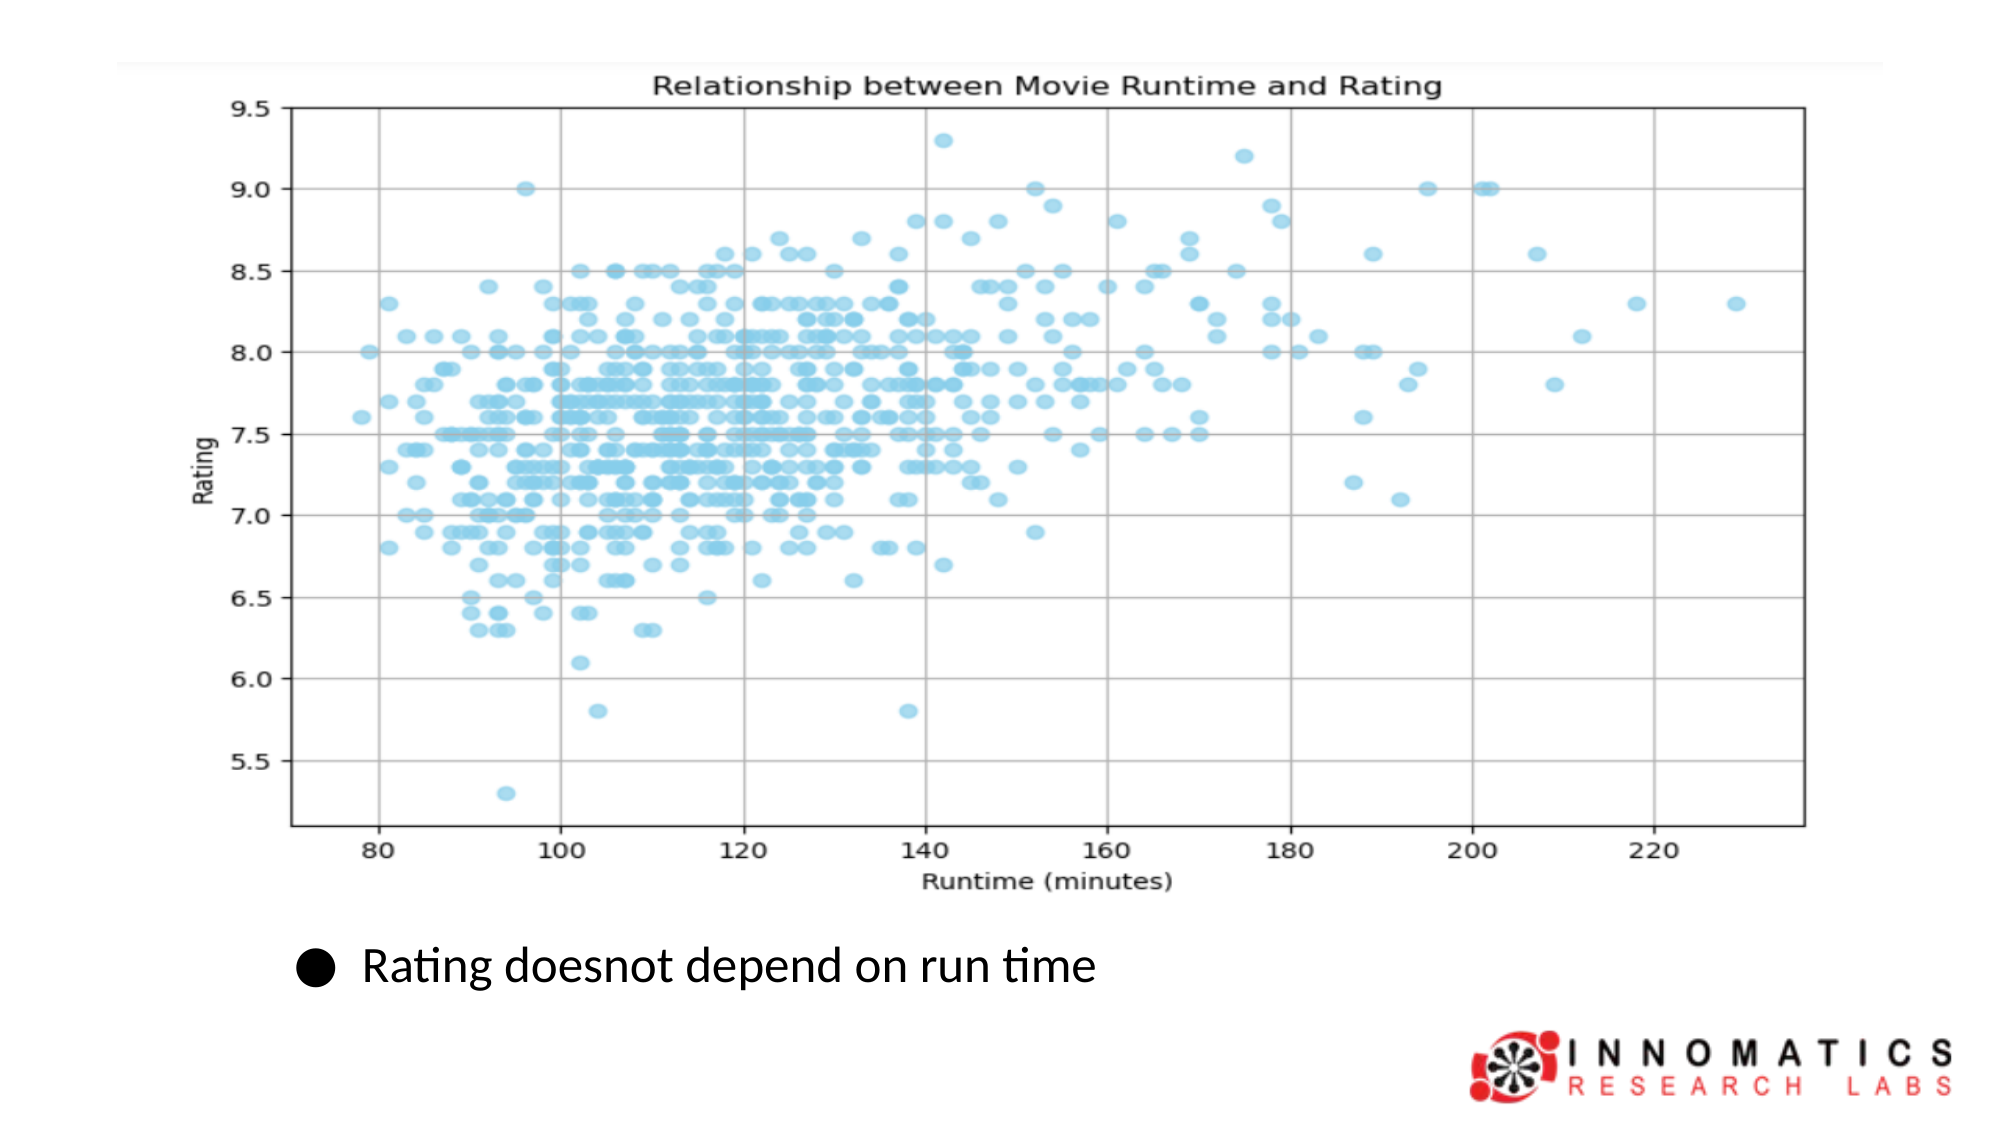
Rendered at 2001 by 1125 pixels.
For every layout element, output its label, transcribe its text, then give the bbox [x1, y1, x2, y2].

picture [1445, 1014, 1975, 1117]
text_box Rating doesnot depend on run time [291, 920, 2000, 993]
picture [116, 62, 1883, 913]
